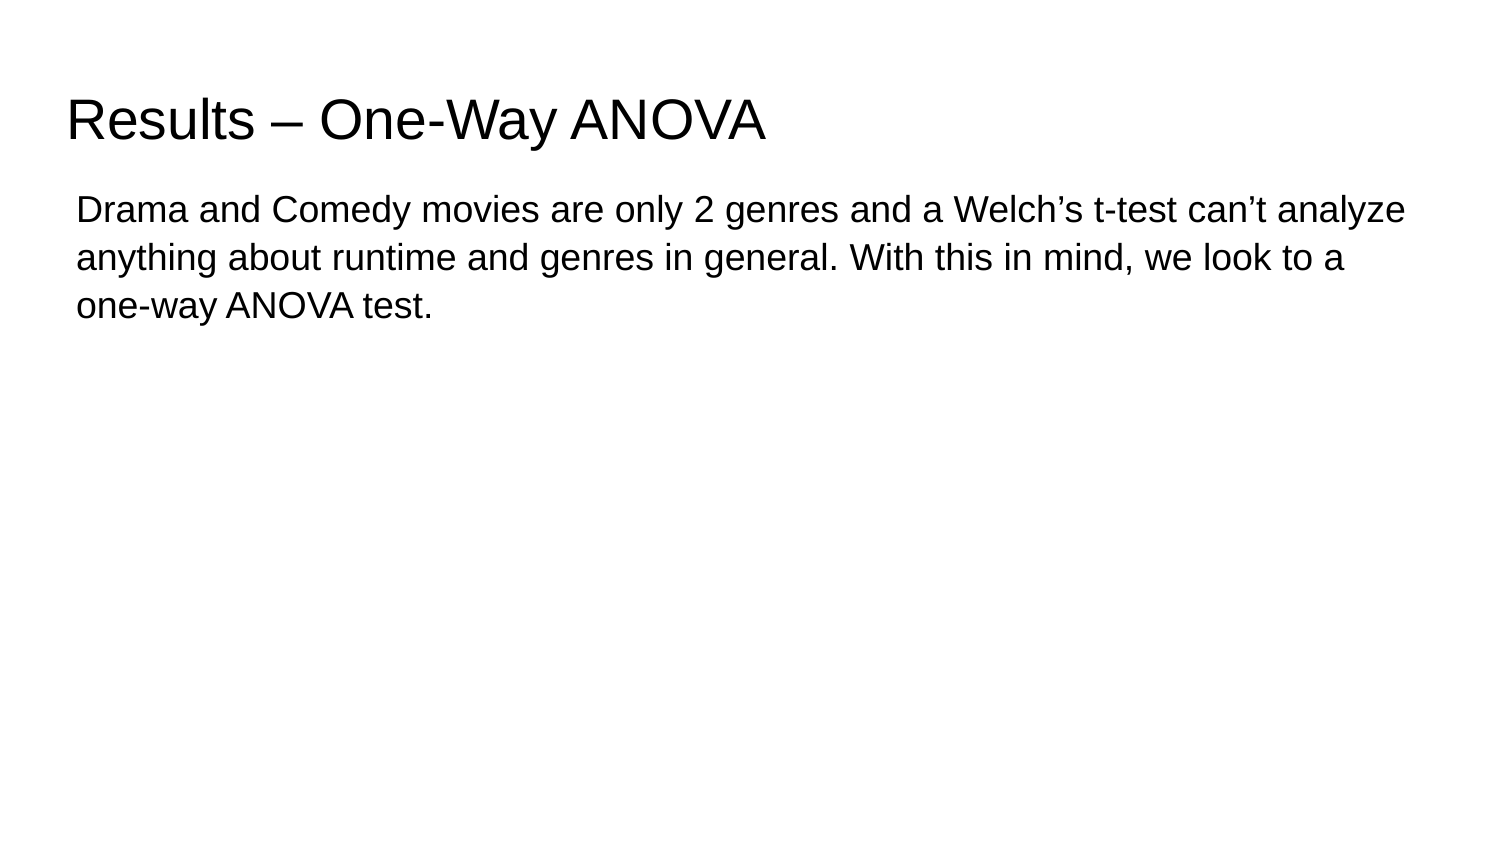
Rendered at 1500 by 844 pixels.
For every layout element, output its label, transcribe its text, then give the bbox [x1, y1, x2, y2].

list Drama and Comedy movies are only 2 genres and a Welch’s t-test can’t analyze anything about runtime and genres in general. With this in mind, we look to a one-way ANOVA test. [61, 166, 1424, 543]
title Results – One-Way ANOVA [51, 72, 1449, 167]
